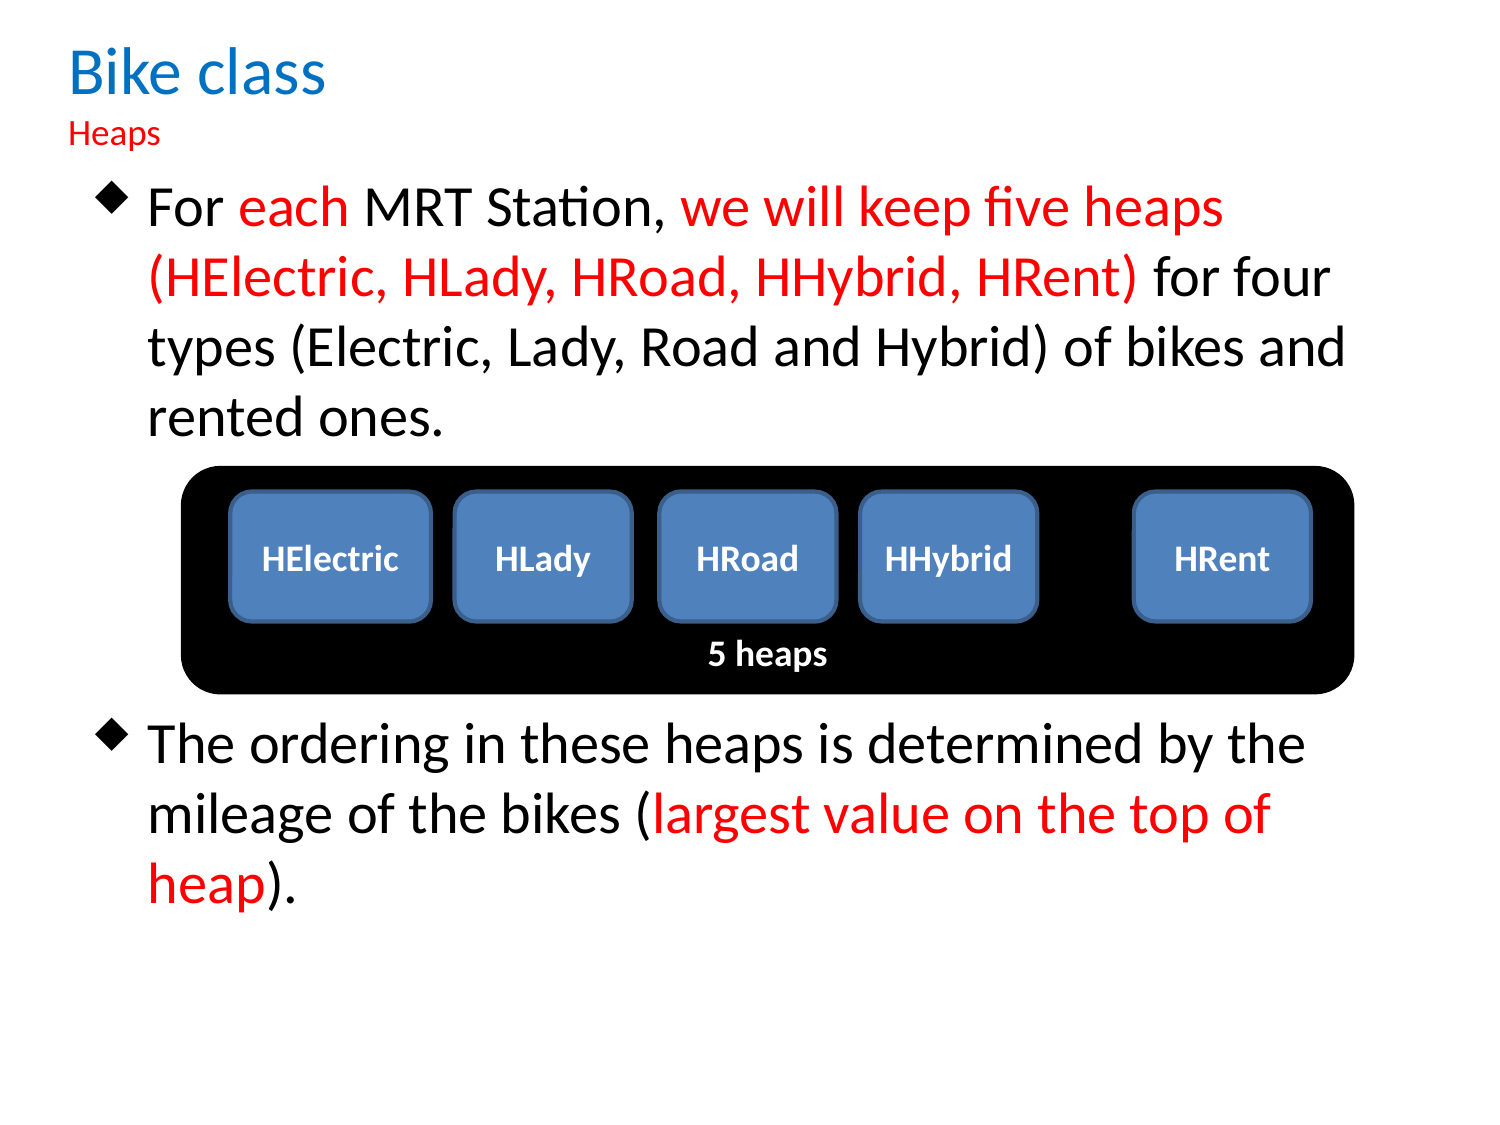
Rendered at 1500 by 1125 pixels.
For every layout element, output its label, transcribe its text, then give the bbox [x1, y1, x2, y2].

list For each MRT Station, we will keep five heaps (HElectric, HLady, HRoad, HHybrid, HRent) for four types (Electric, Lady, Road and Hybrid) of bikes and rented ones. The ordering in these heaps is determined by the mileage of the bikes (largest value on the top of heap). [76, 161, 1427, 1035]
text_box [182, 467, 1353, 693]
title Bike class Heaps [53, 19, 1447, 161]
